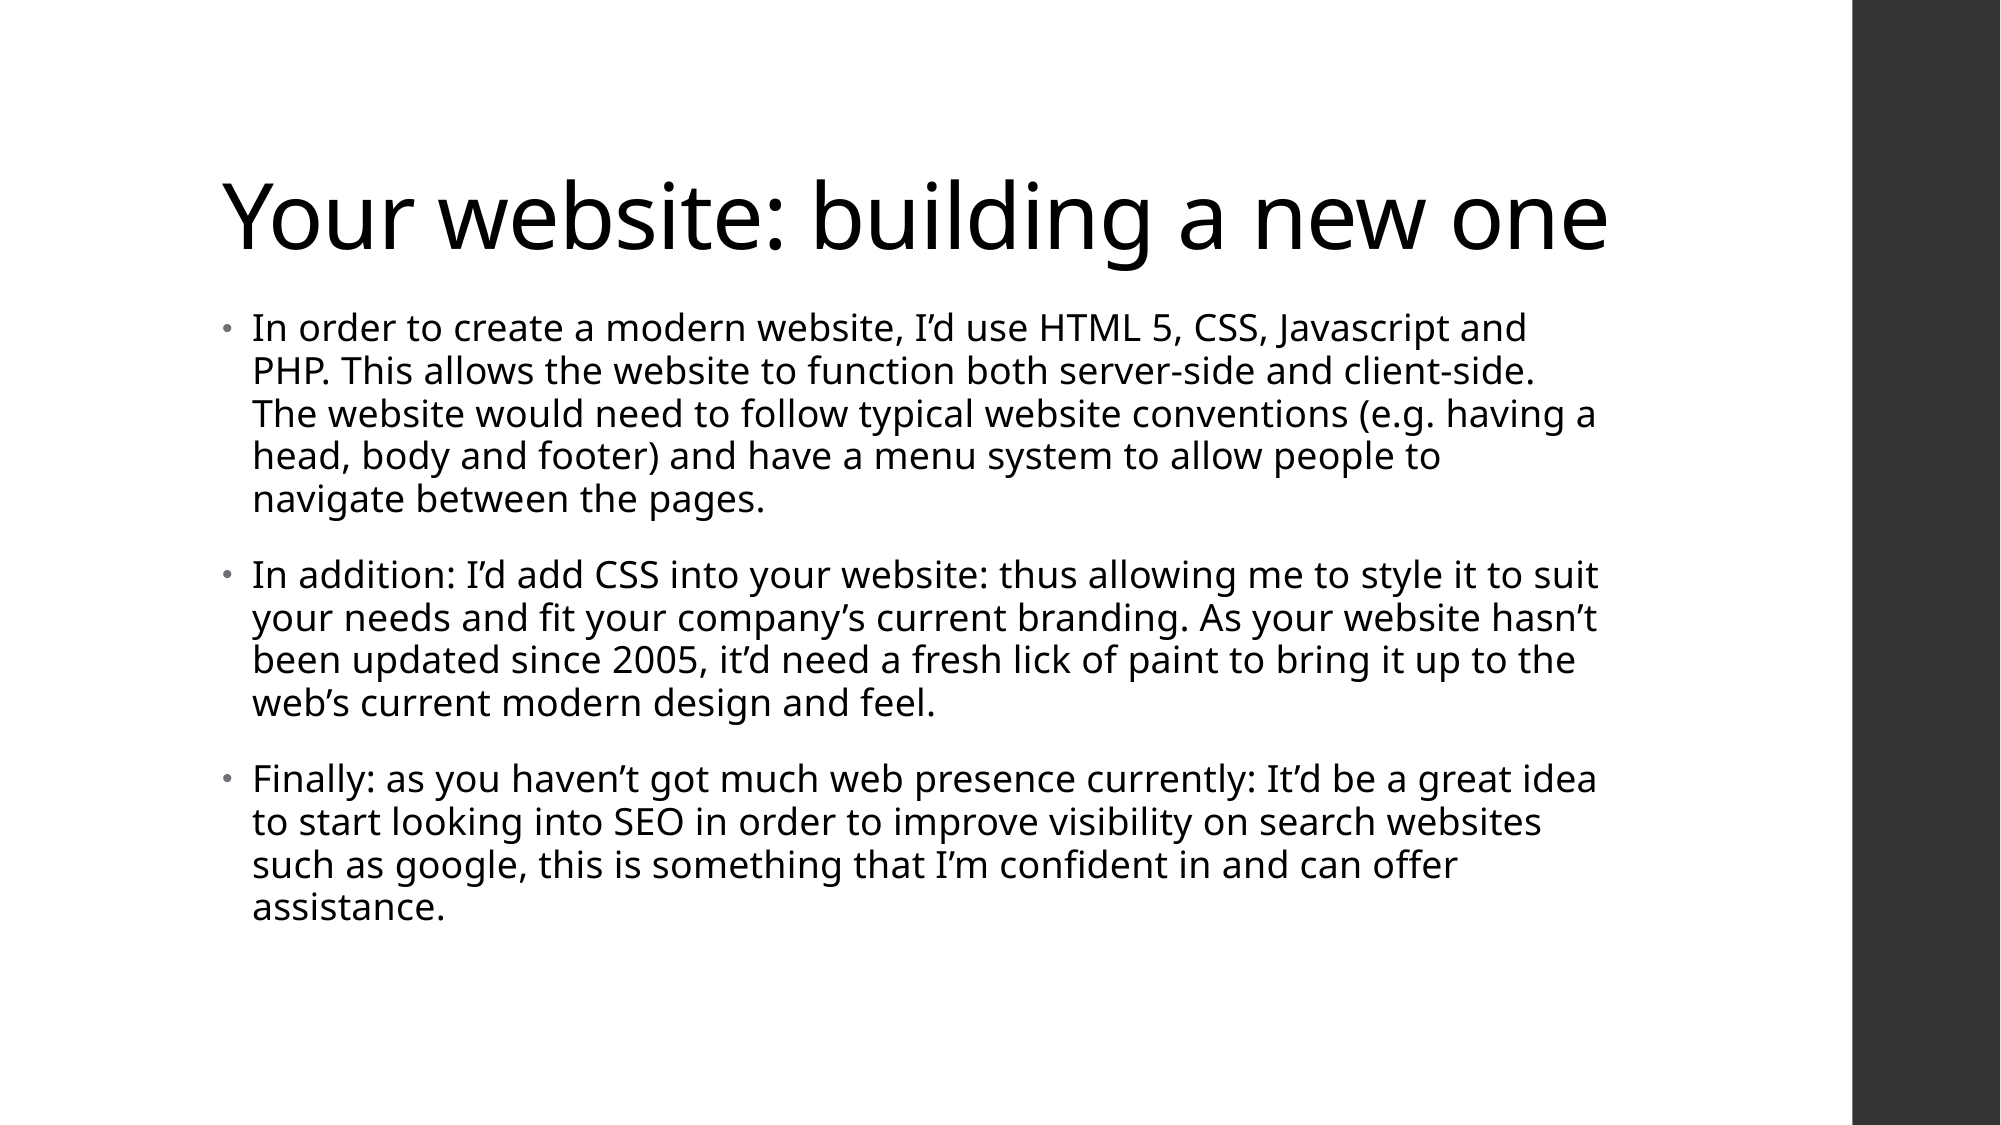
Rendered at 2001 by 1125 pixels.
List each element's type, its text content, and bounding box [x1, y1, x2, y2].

title Your website: building a new one [206, 60, 1797, 278]
list In order to create a modern website, I’d use HTML 5, CSS, Javascript and PHP. This allows the website to function both server-side and client-side. The website would need to follow typical website conventions (e.g. having a head, body and footer) and have a menu system to allow people to navigate between the pages. In addition: I’d add CSS into your website: thus allowing me to style it to suit your needs and fit your company’s current branding. As your website hasn’t been updated since 2005, it’d need a fresh lick of paint to bring it up to the web’s current modern design and feel. Finally: as you haven’t got much web presence currently: It’d be a great idea to start looking into SEO in order to improve visibility on search websites such as google, this is something that I’m confident in and can offer assistance. [206, 299, 1617, 1014]
